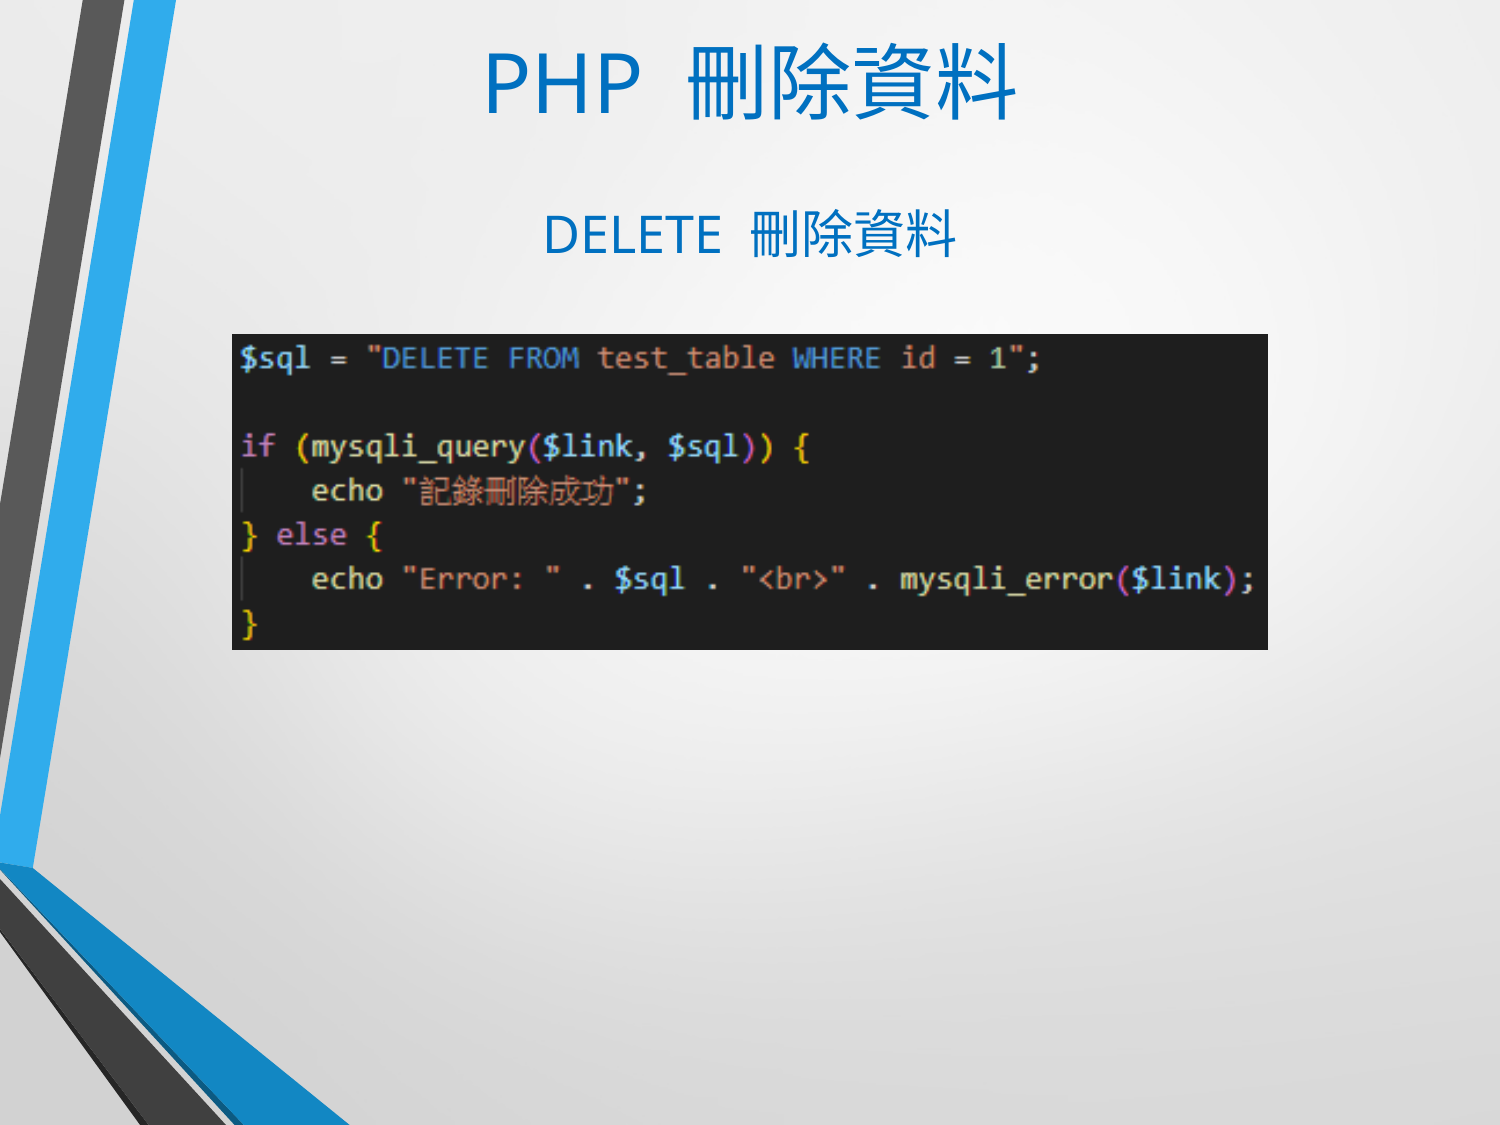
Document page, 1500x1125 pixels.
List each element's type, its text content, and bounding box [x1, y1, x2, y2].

picture [231, 334, 1268, 650]
text_box DELETE 刪除資料 [513, 193, 987, 271]
title PHP 刪除資料 [0, 0, 1500, 138]
